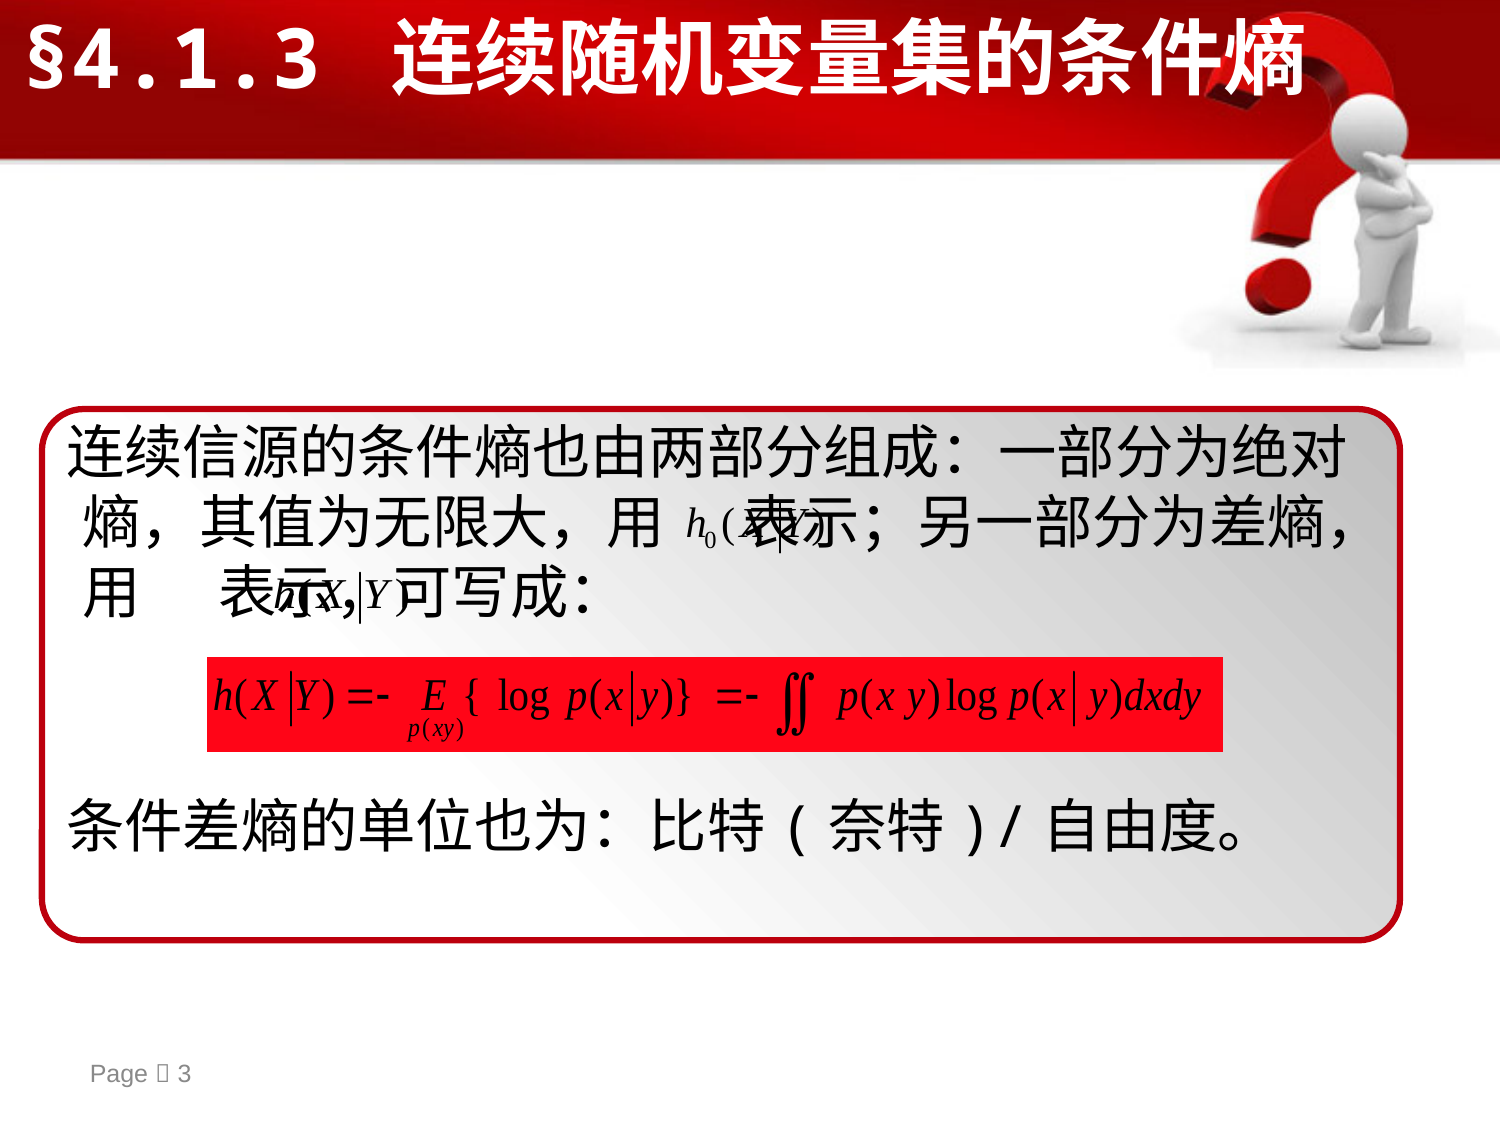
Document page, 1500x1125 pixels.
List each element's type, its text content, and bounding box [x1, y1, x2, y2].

picture [0, 0, 1500, 1125]
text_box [678, 491, 835, 563]
text_box [41, 894, 1401, 941]
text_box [265, 562, 420, 634]
text_box 连续信源的条件熵也由两部分组成：一部分为绝对熵，其值为无限大，用 表示；另一部分为差熵，用 表示，可写成： 条件差熵的单位也为：比特(奈特)/自由度。 [11, 408, 1412, 894]
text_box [206, 656, 1223, 752]
text_box Page  3 [75, 1042, 425, 1103]
text_box §4.1.3 连续随机变量集的条件熵 [6, 0, 1329, 136]
